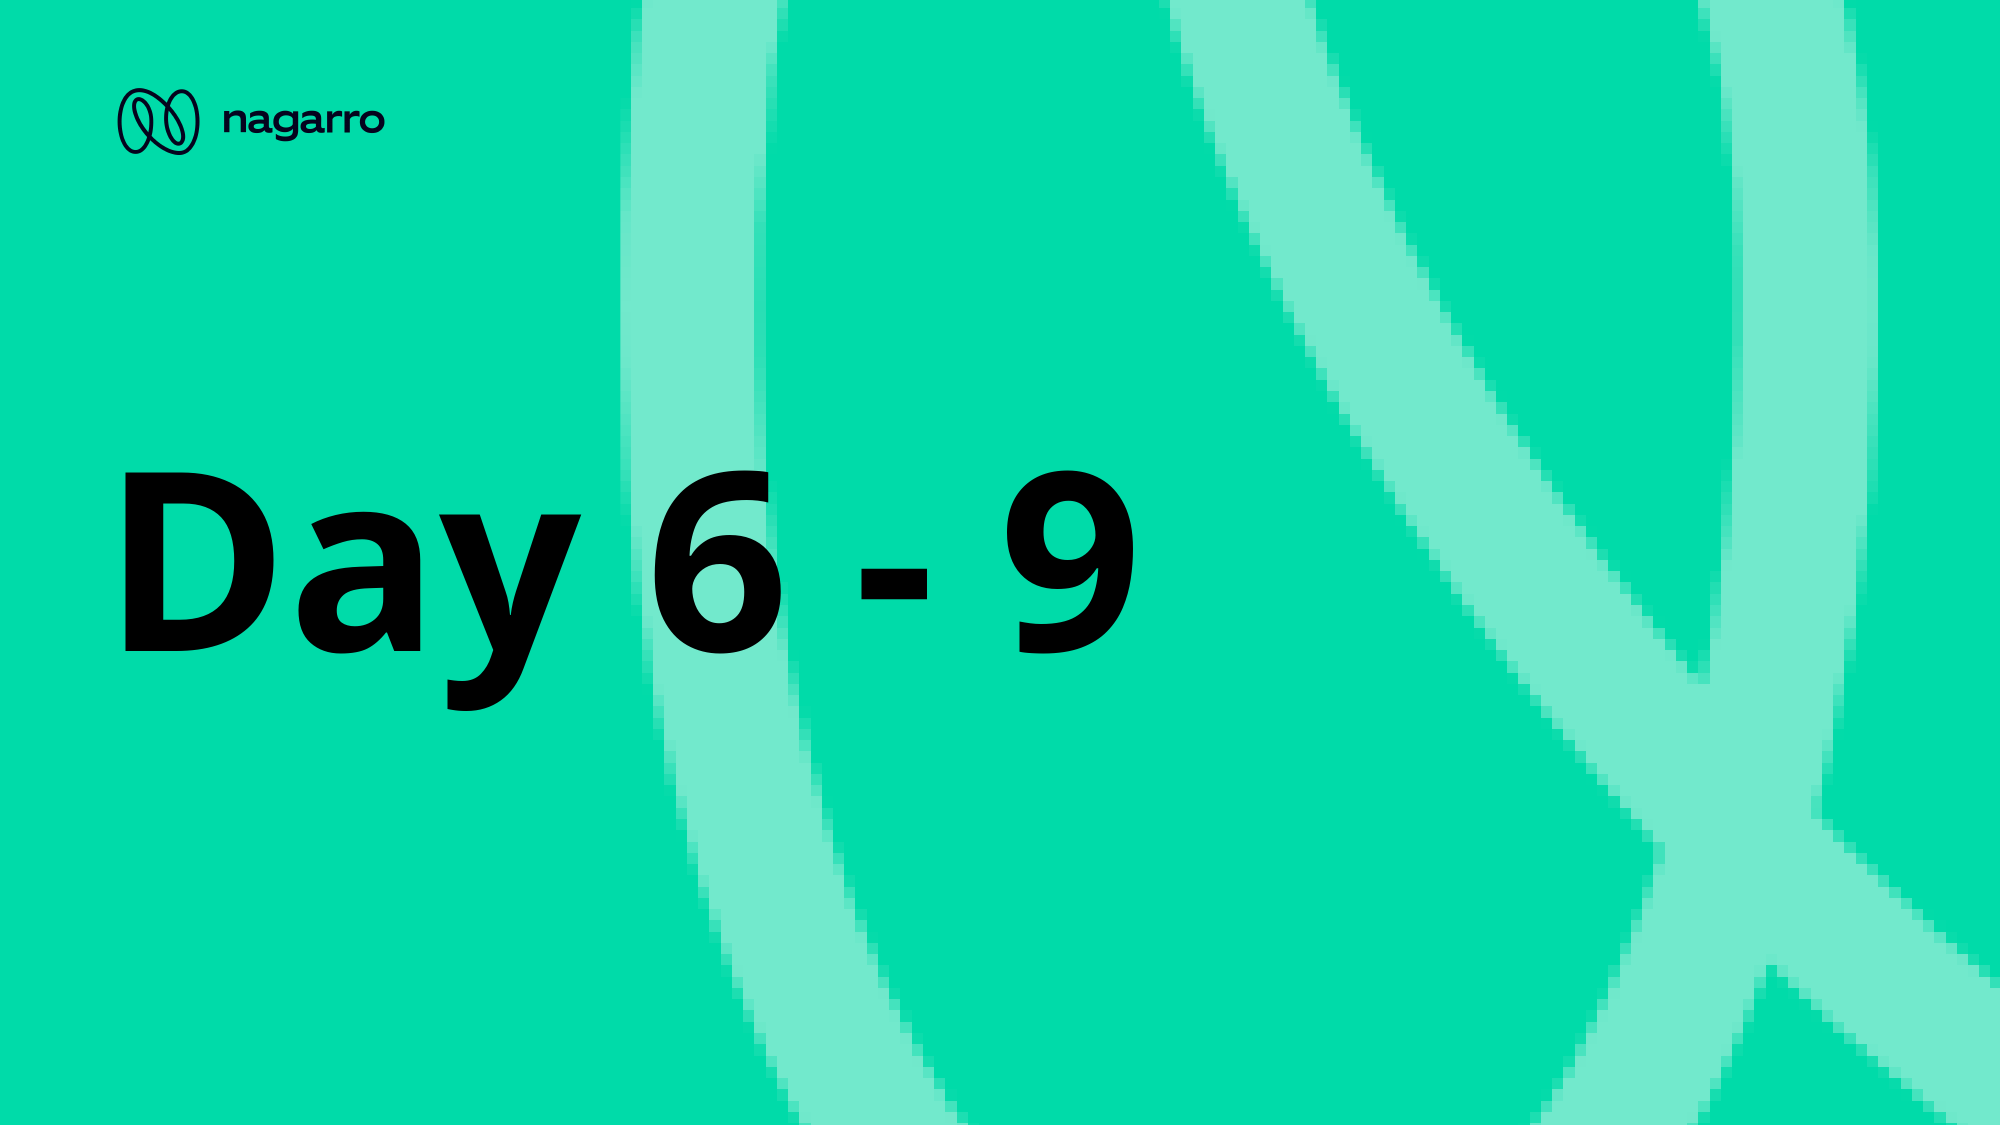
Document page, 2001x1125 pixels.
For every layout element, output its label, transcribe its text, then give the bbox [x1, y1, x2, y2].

title Day 6 - 9 [88, 472, 1691, 705]
picture [88, 0, 414, 244]
